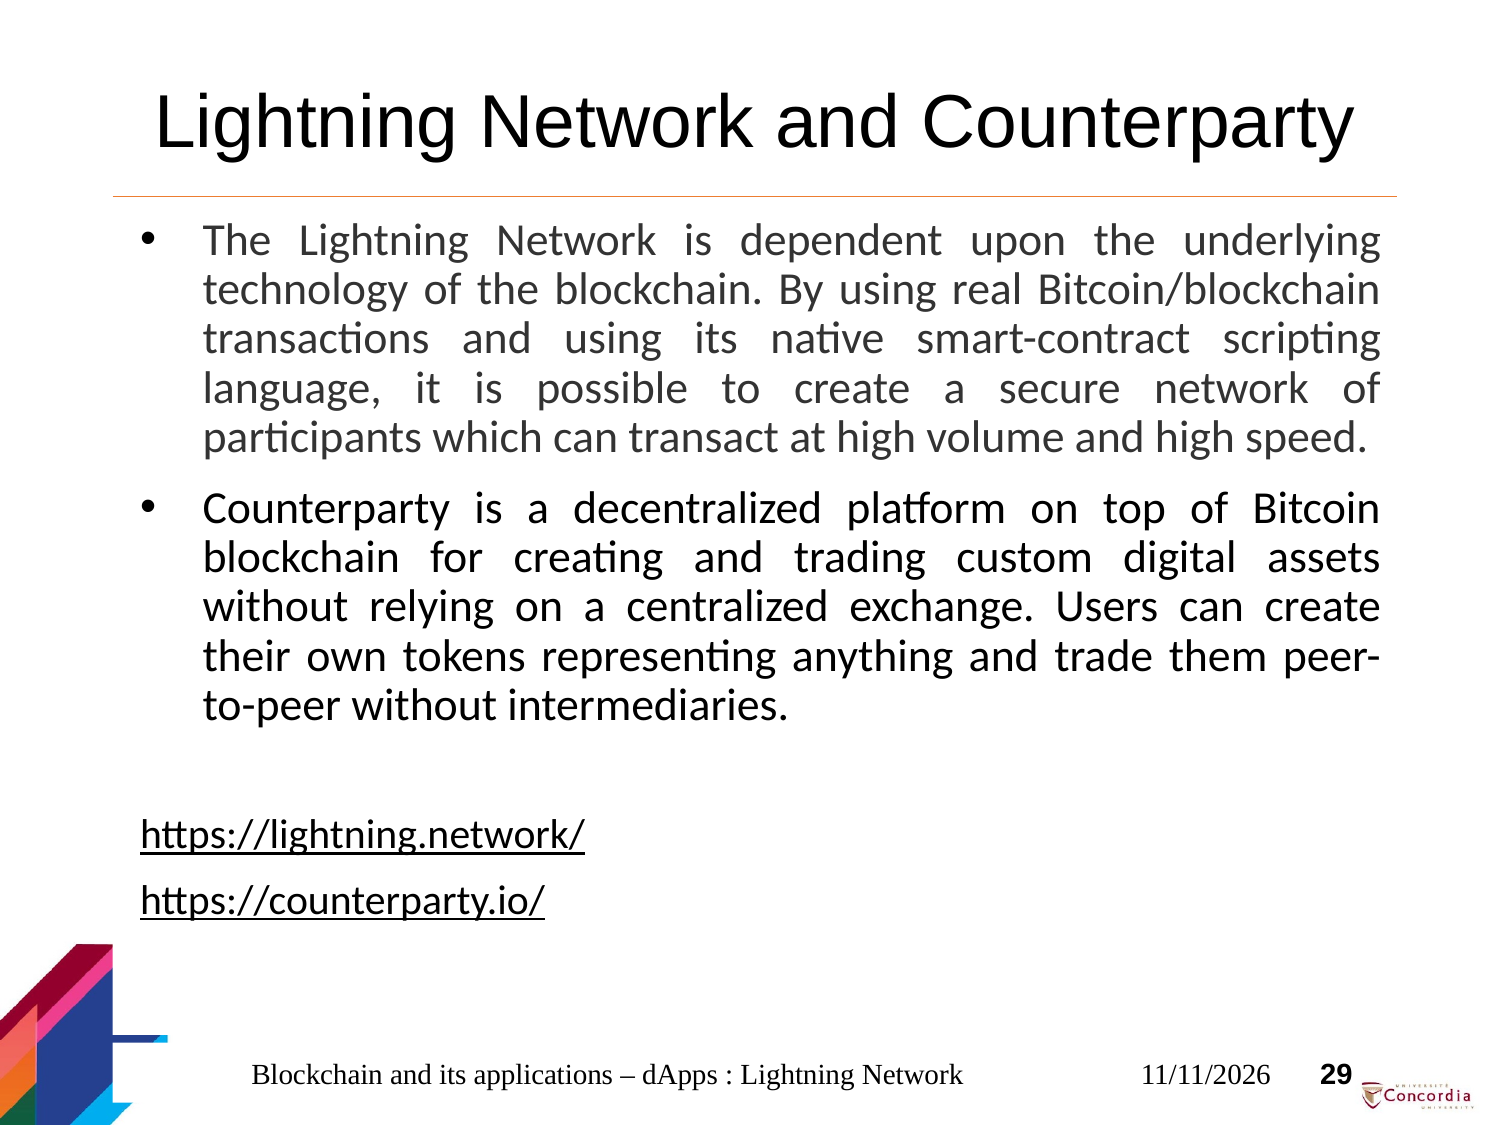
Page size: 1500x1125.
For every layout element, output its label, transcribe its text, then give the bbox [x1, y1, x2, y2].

list The Lightning Network is dependent upon the underlying technology of the blockchain. By using real Bitcoin/blockchain transactions and using its native smart-contract scripting language, it is possible to create a secure network of participants which can transact at high volume and high speed. Counterparty is a decentralized platform on top of Bitcoin blockchain for creating and trading custom digital assets without relying on a centralized exchange. Users can create their own tokens representing anything and trade them peer-to-peer without intermediaries. https://lightning.network/ https://counterparty.io/ [112, 208, 1397, 1035]
title Lightning Network and Counterparty [112, 62, 1397, 185]
slide_number 29 [1305, 1042, 1397, 1103]
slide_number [1125, 1042, 1305, 1103]
footer Blockchain and its applications – dApps : Lightning Network [112, 1042, 1103, 1103]
picture [0, 0, 1500, 1125]
